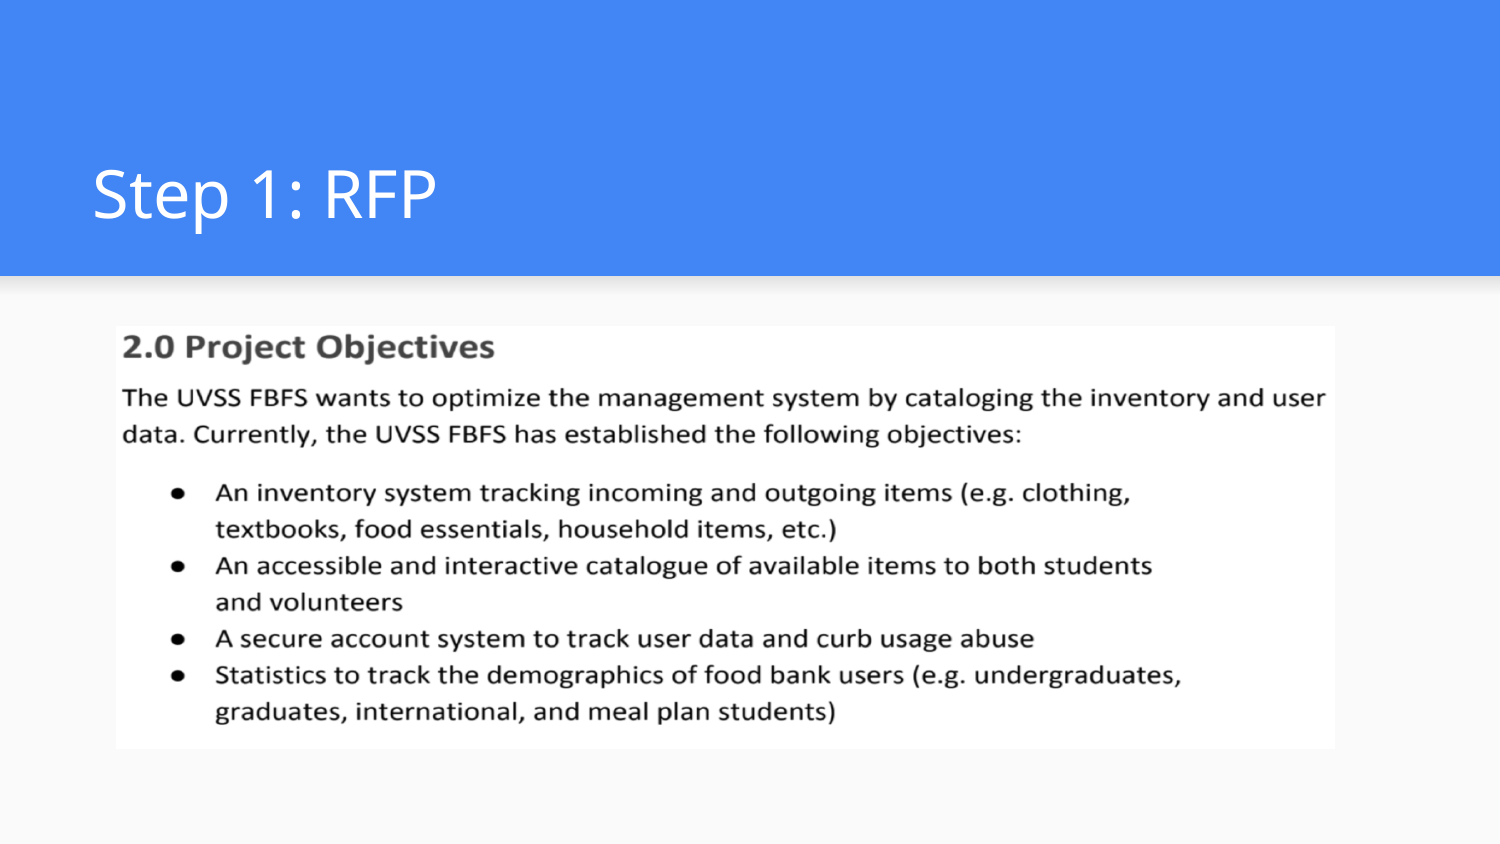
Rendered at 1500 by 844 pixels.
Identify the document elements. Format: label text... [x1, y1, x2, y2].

picture [116, 326, 1335, 749]
title Step 1: RFP [77, 121, 1427, 248]
